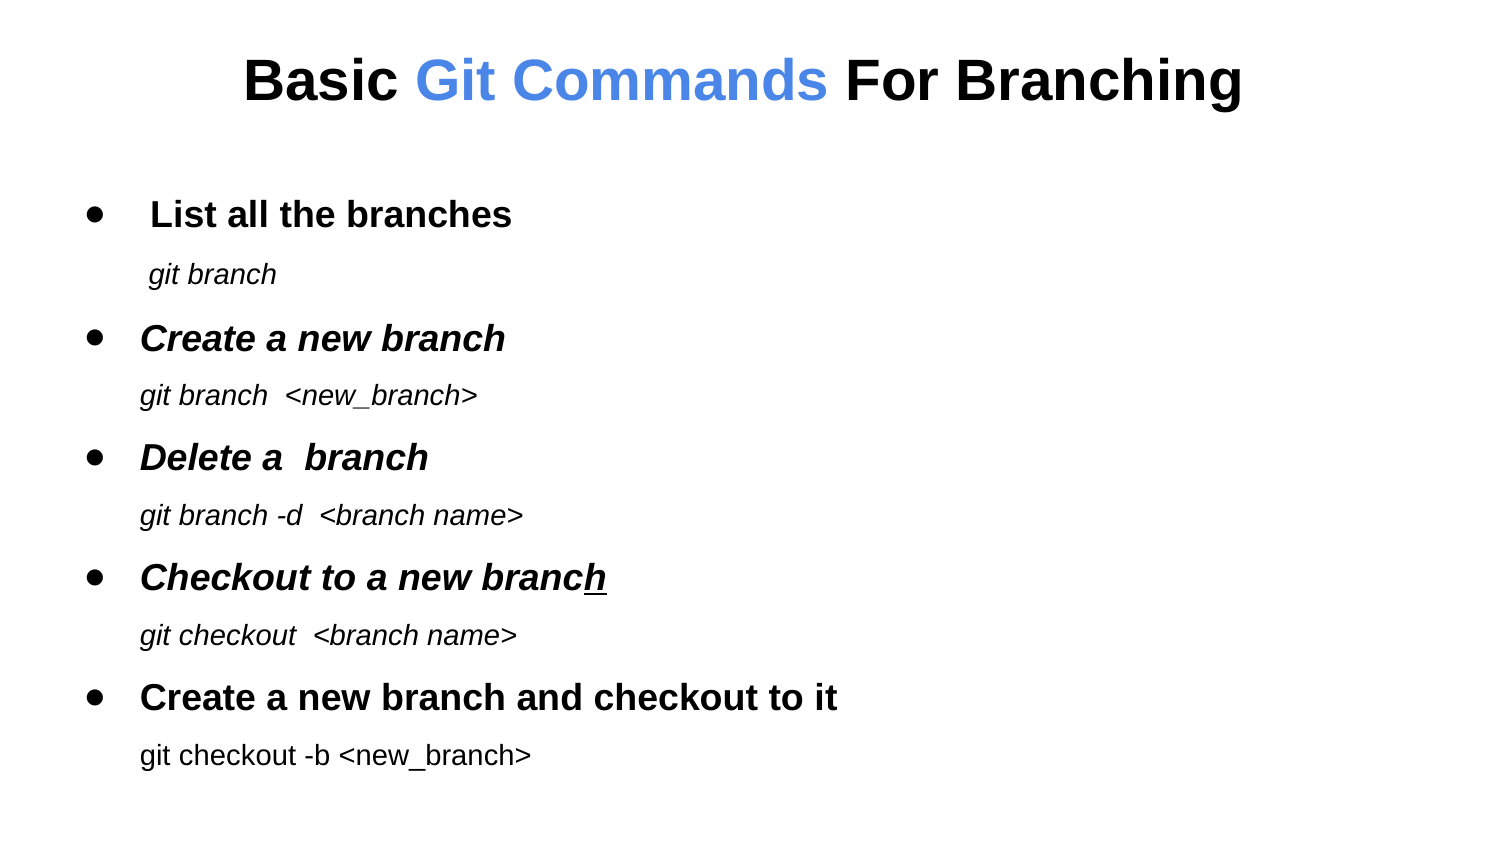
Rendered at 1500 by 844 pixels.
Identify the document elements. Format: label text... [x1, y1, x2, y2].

text_box Basic Git Commands For Branching List all the branches git branch Create a new branch git branch <new_branch> Delete a branch git branch -d <branch name> Checkout to a new branch git checkout <branch name> Create a new branch and checkout to it git checkout -b <new_branch> [49, 27, 1417, 834]
